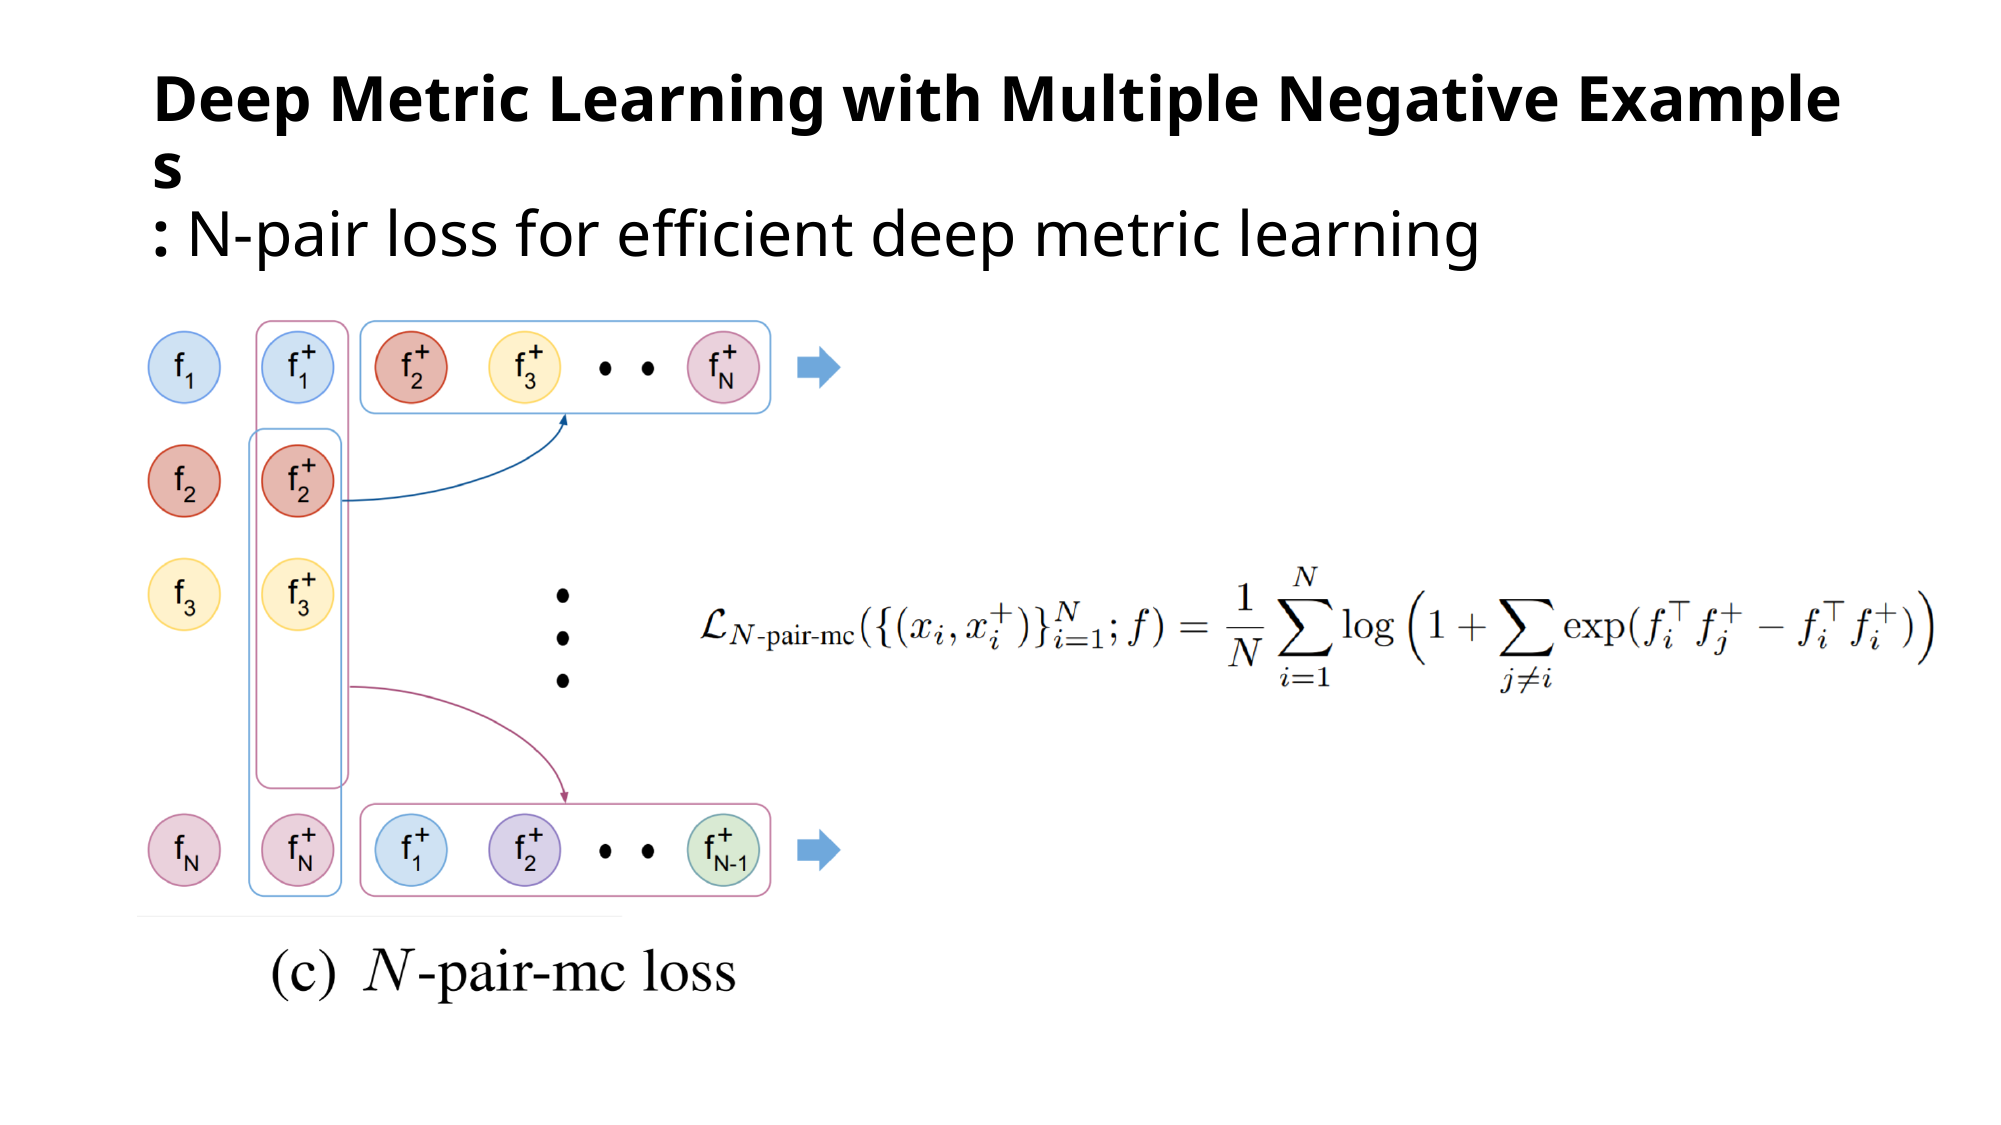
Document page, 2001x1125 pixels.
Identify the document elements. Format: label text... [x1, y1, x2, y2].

picture [694, 562, 1942, 698]
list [137, 299, 856, 1014]
title Deep Metric Learning with Multiple Negative Examples : N-pair loss for efficient deep metric learning [137, 59, 1863, 278]
